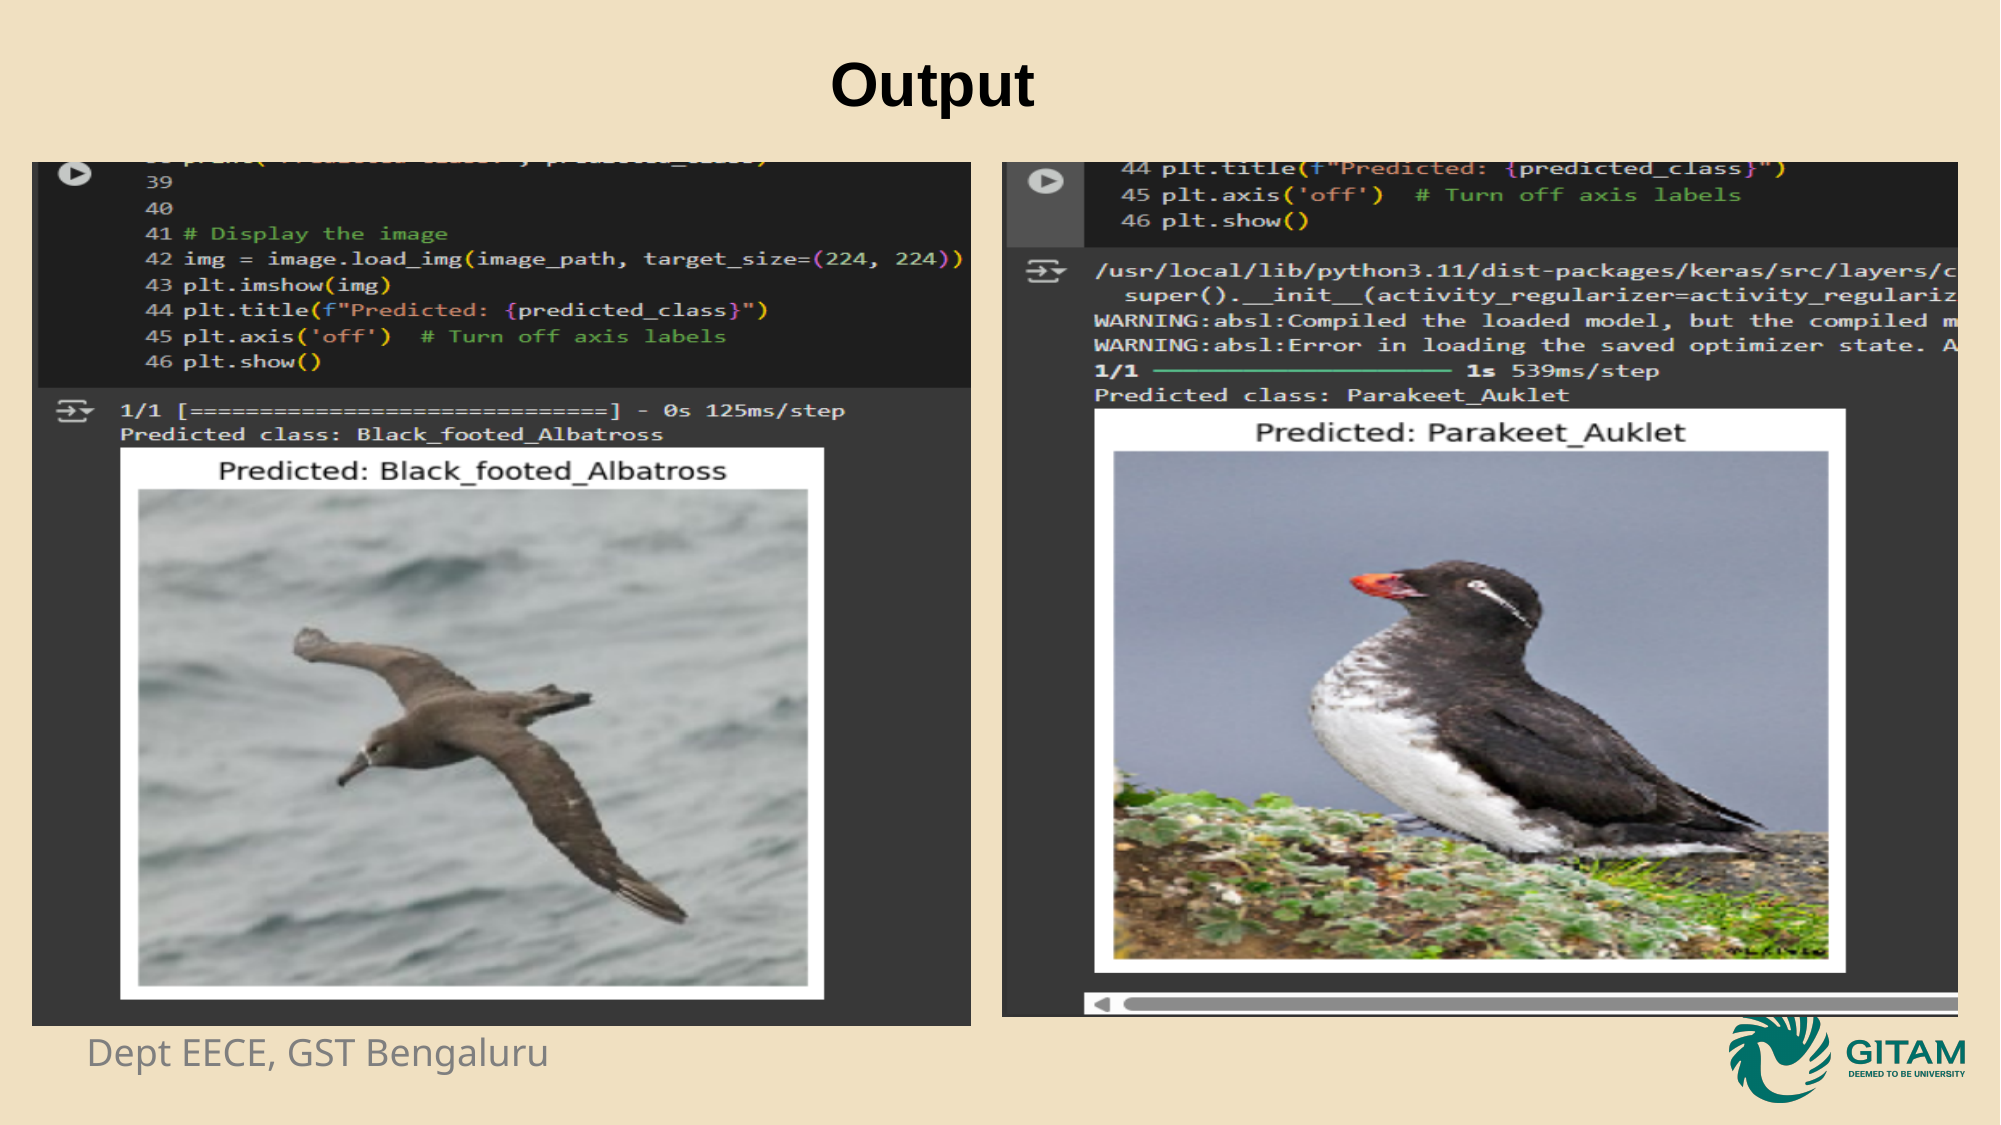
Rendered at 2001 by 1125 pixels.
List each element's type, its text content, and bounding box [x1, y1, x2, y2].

picture [31, 162, 972, 1027]
text_box Output [609, 29, 1257, 130]
picture [1002, 162, 1965, 1103]
